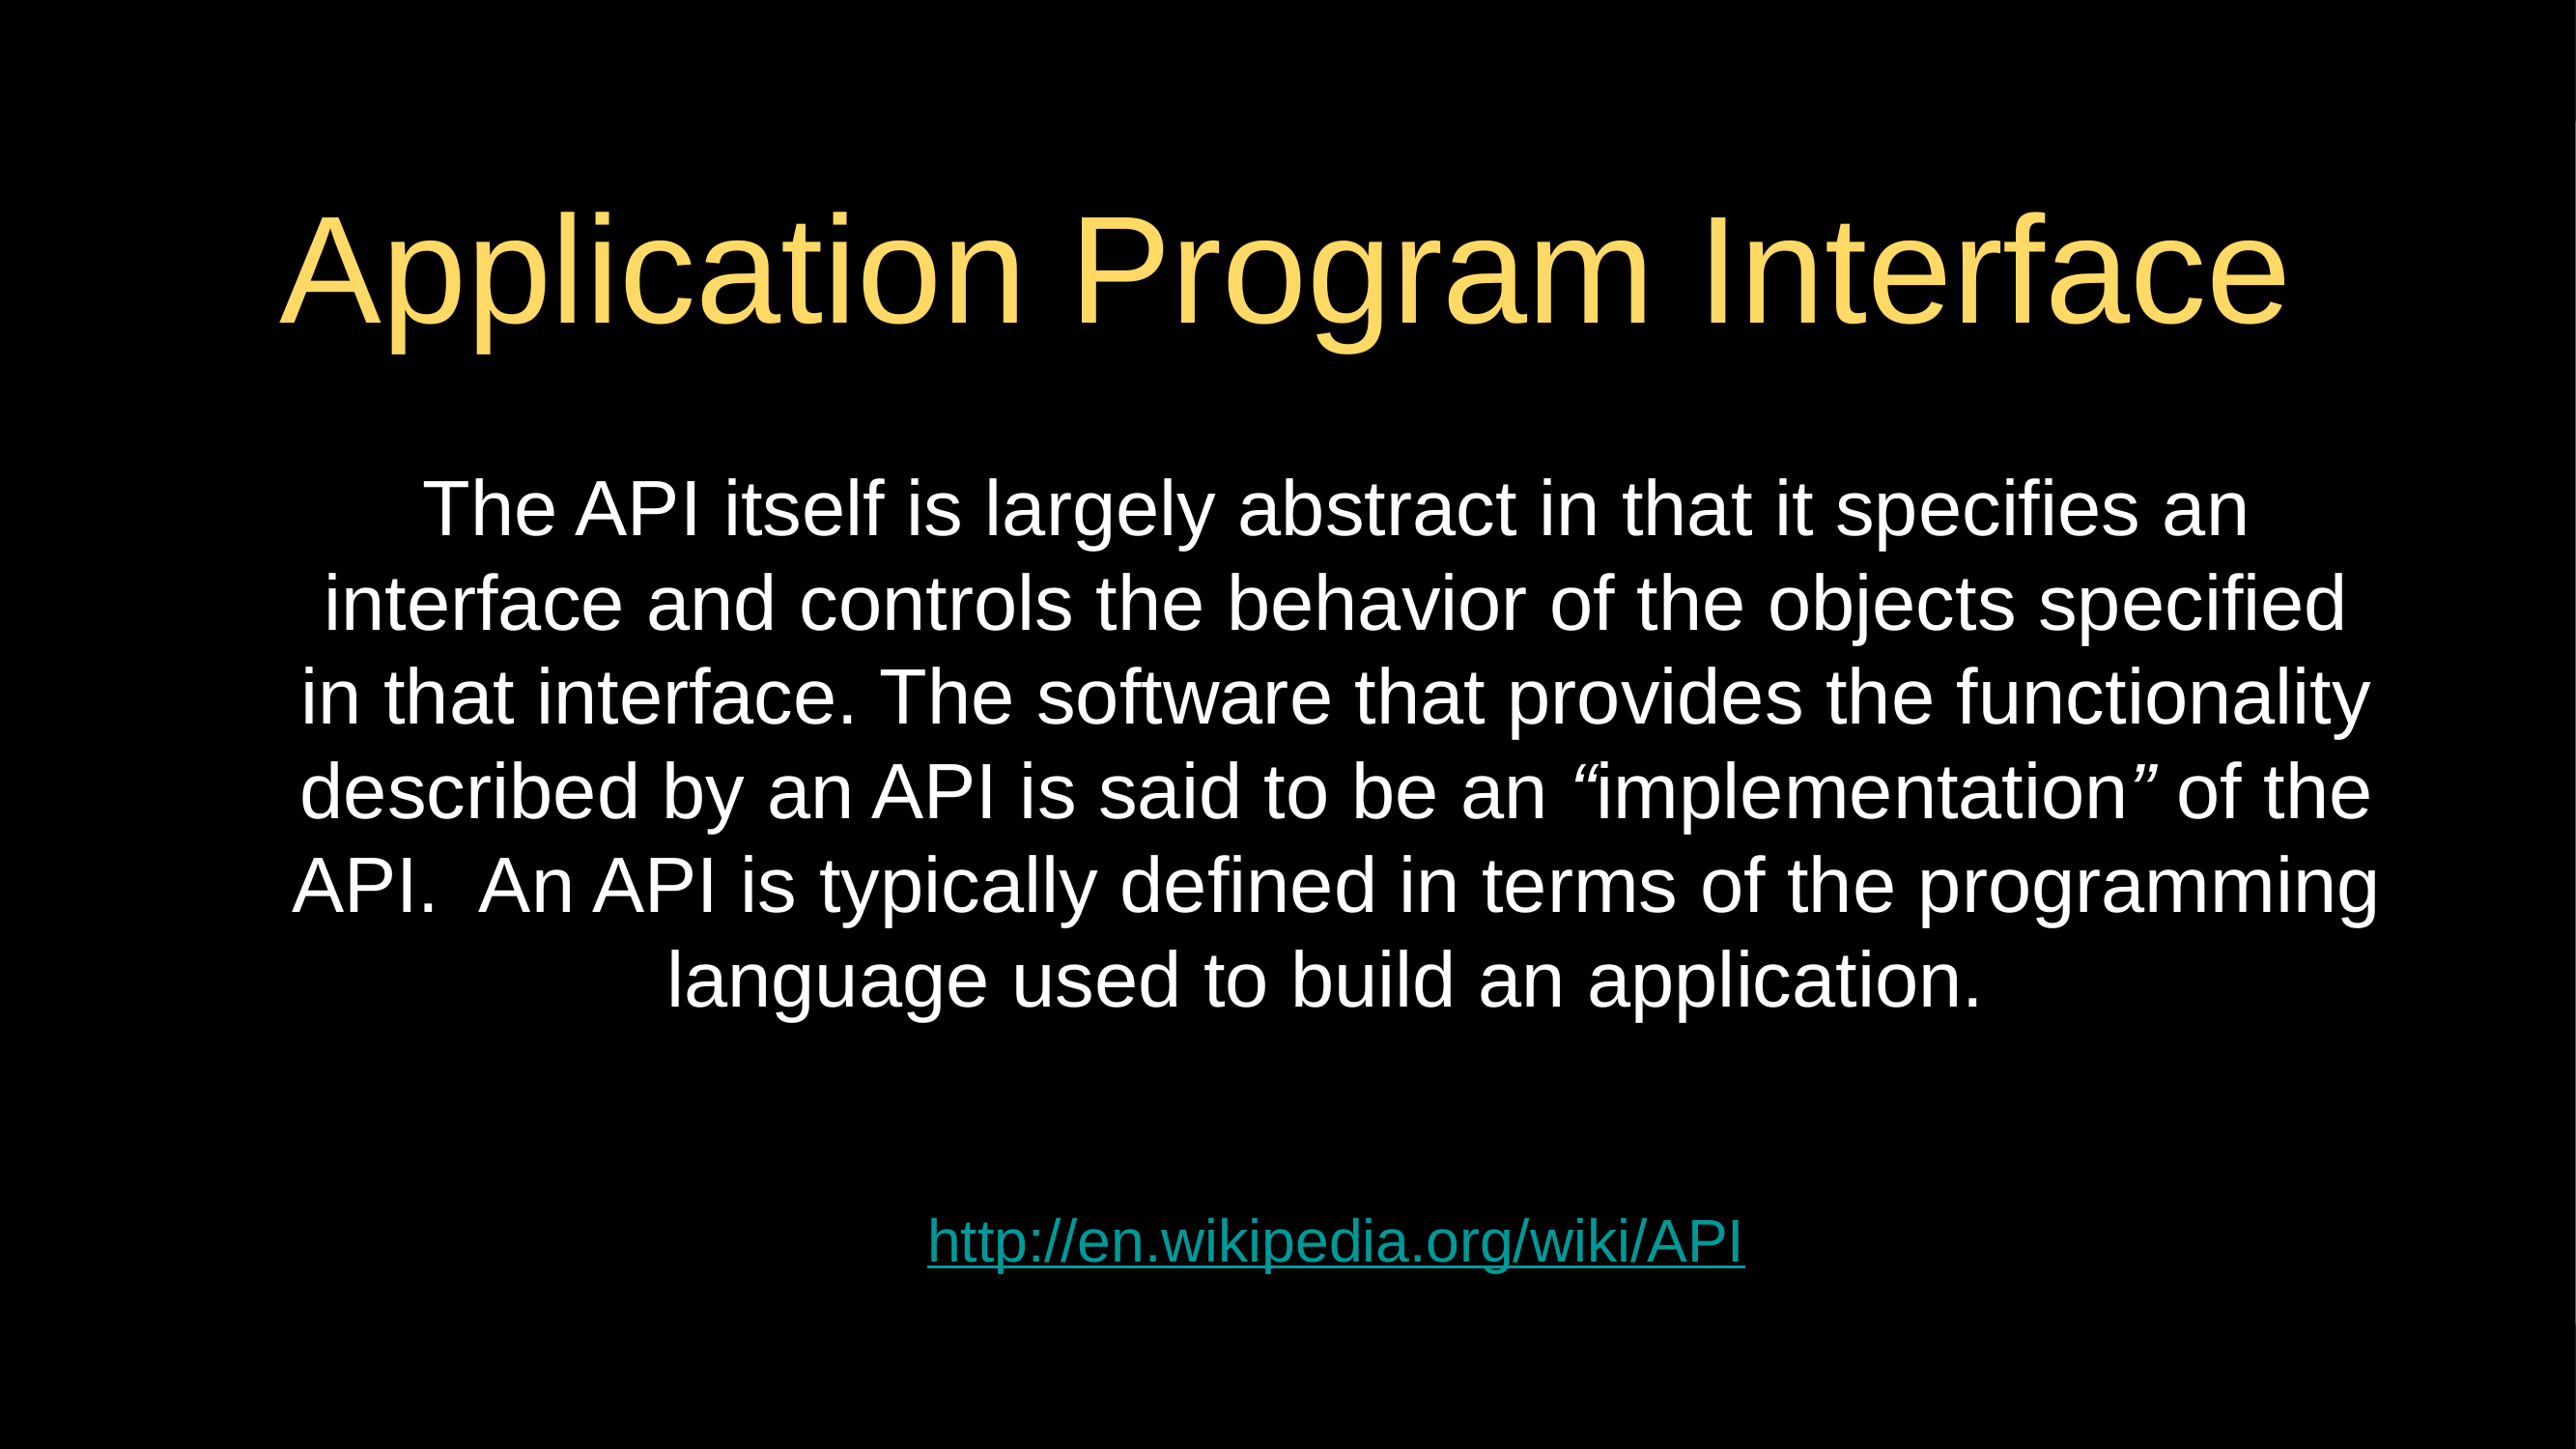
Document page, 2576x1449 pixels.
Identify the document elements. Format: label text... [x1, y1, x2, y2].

title Application Program Interface [183, 121, 2391, 403]
text_box The API itself is largely abstract in that it specifies an interface and controls the behavior of the objects specified in that interface. The software that provides the functionality described by an API is said to be an “implementation” of the API. An API is typically defined in terms of the programming language used to build an application. [288, 402, 2386, 1078]
text_box http://en.wikipedia.org/wiki/API [794, 1188, 1879, 1288]
